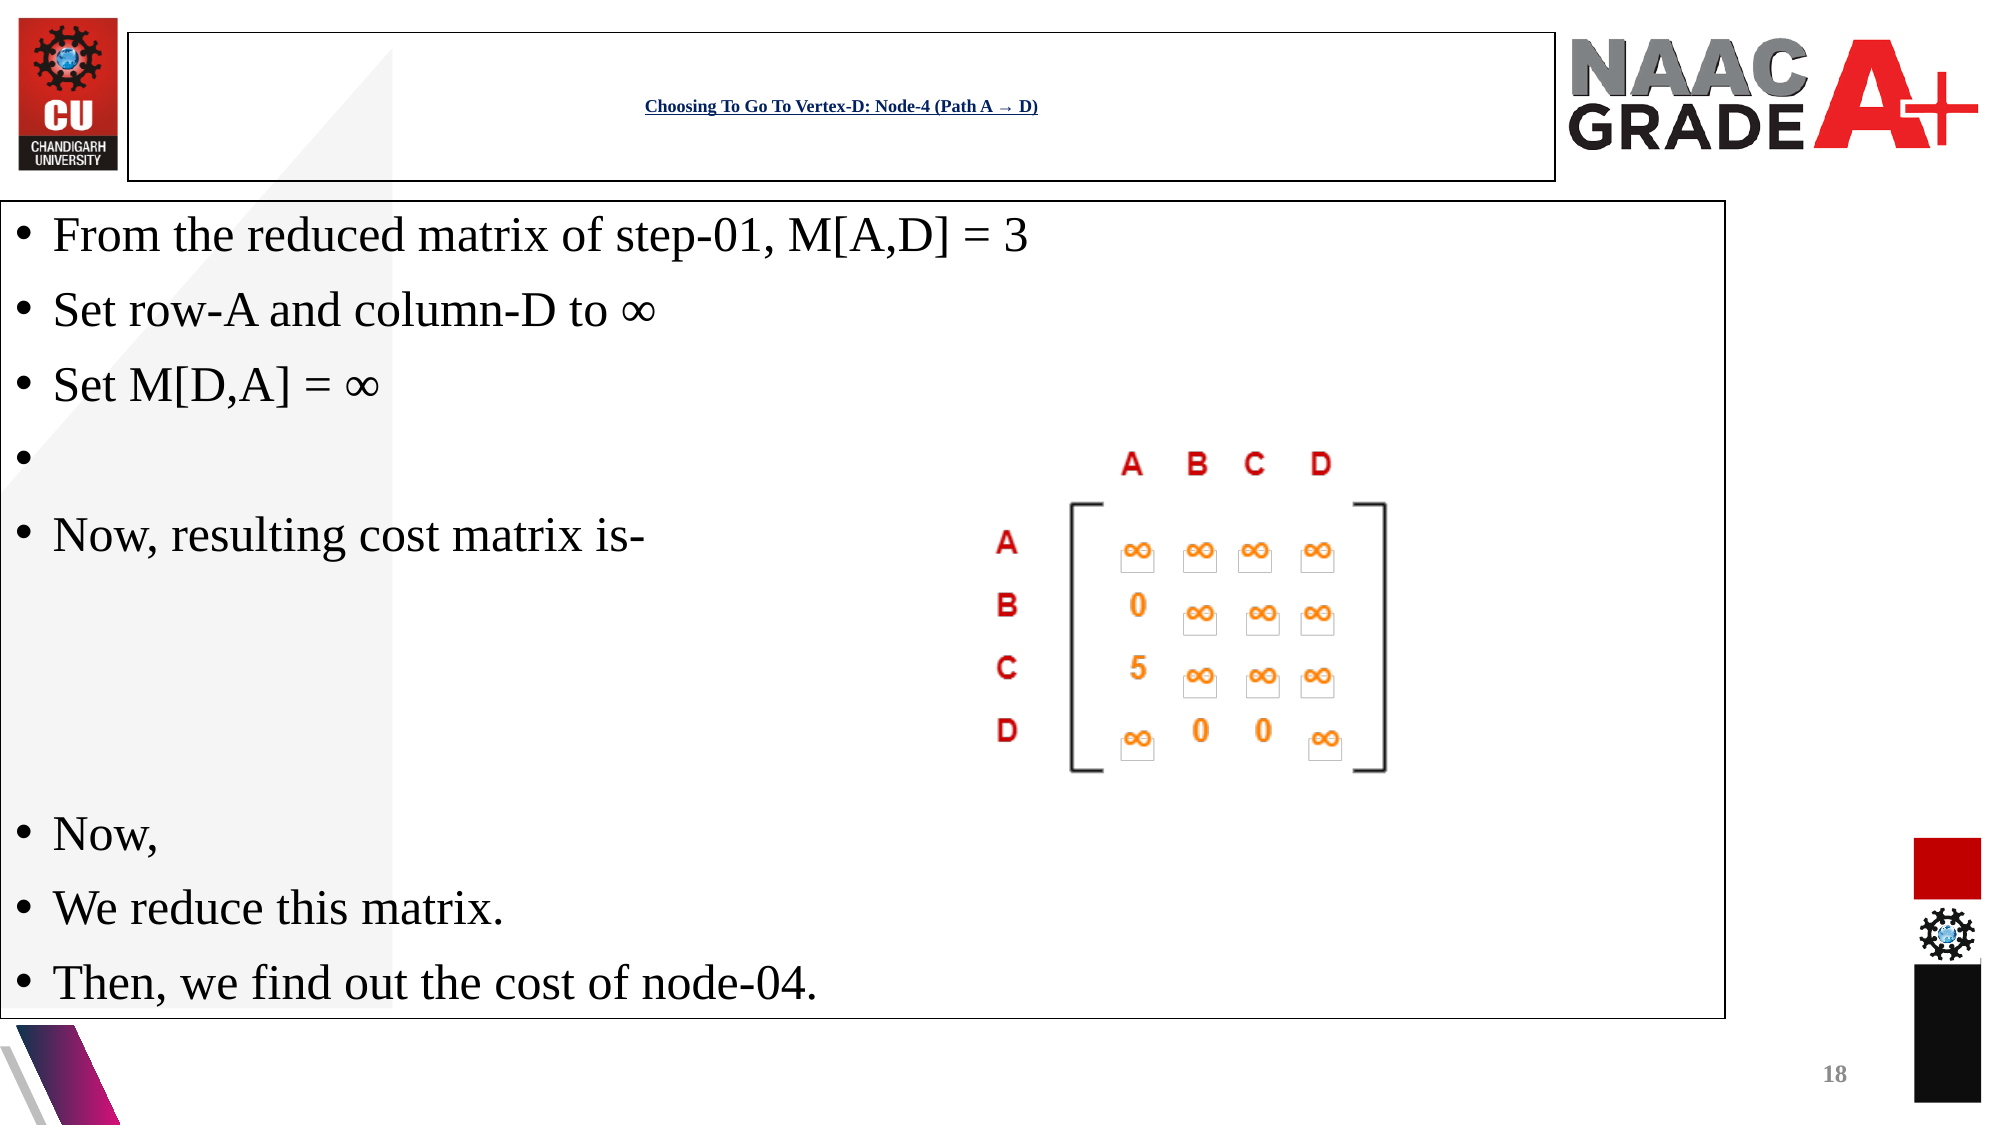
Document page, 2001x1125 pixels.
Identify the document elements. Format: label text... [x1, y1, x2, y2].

picture [18, 17, 118, 171]
slide_number 18 [1412, 1042, 1863, 1103]
picture [1568, 37, 1981, 150]
title Choosing To Go To Vertex-D: Node-4 (Path A → D) [127, 32, 1556, 182]
list From the reduced matrix of step-01, M[A,D] = 3 Set row-A and column-D to ∞ Set M[D,A] = ∞ Now, resulting cost matrix is- Now, We reduce this matrix. Then, we find out the cost of node-04. [0, 200, 1726, 1019]
picture [993, 441, 1389, 775]
